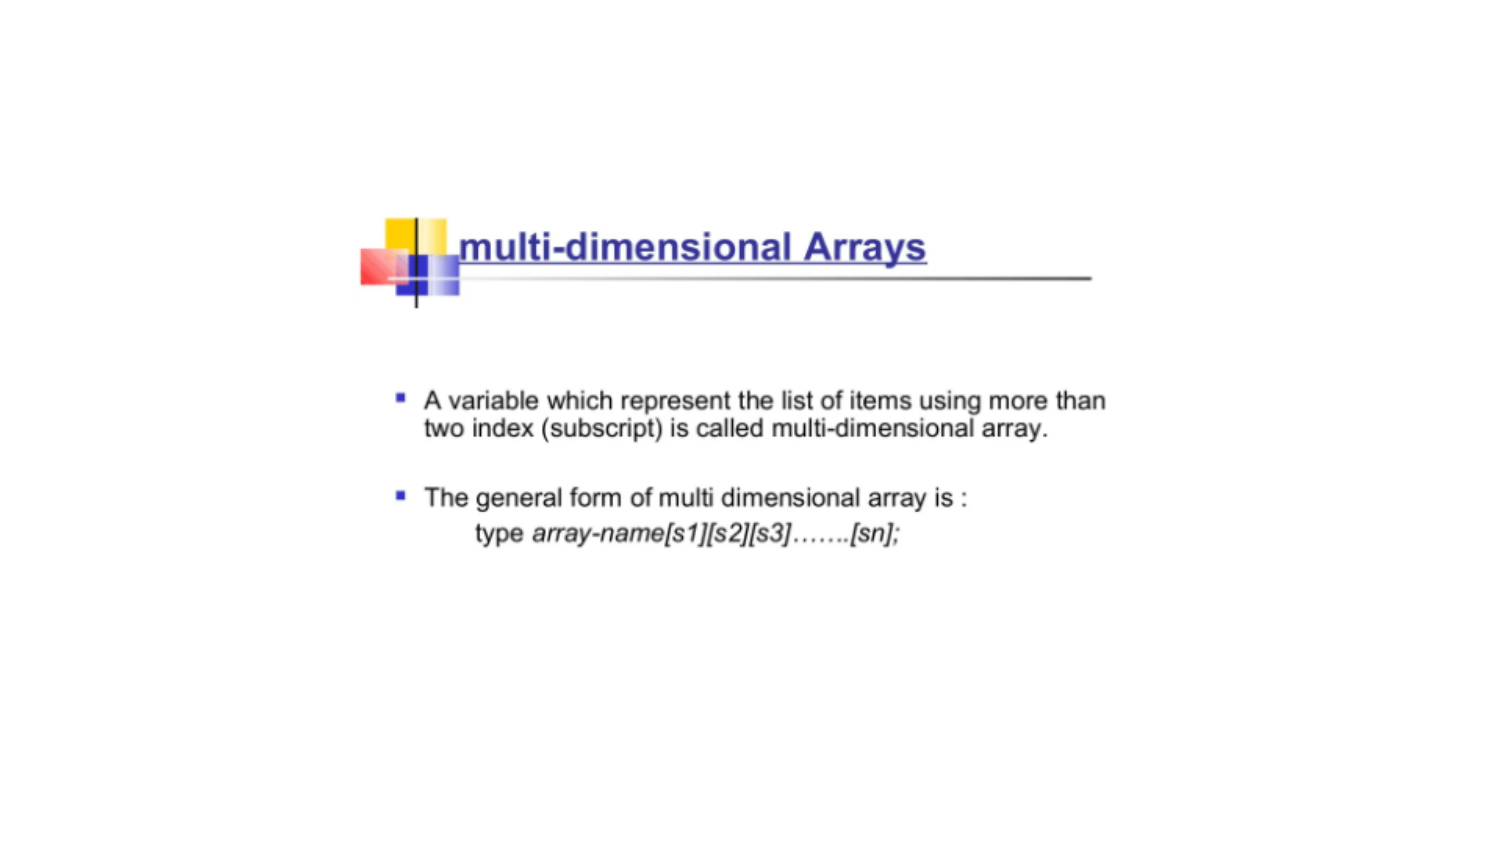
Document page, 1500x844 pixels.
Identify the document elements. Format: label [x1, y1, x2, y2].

picture [322, 194, 1178, 650]
